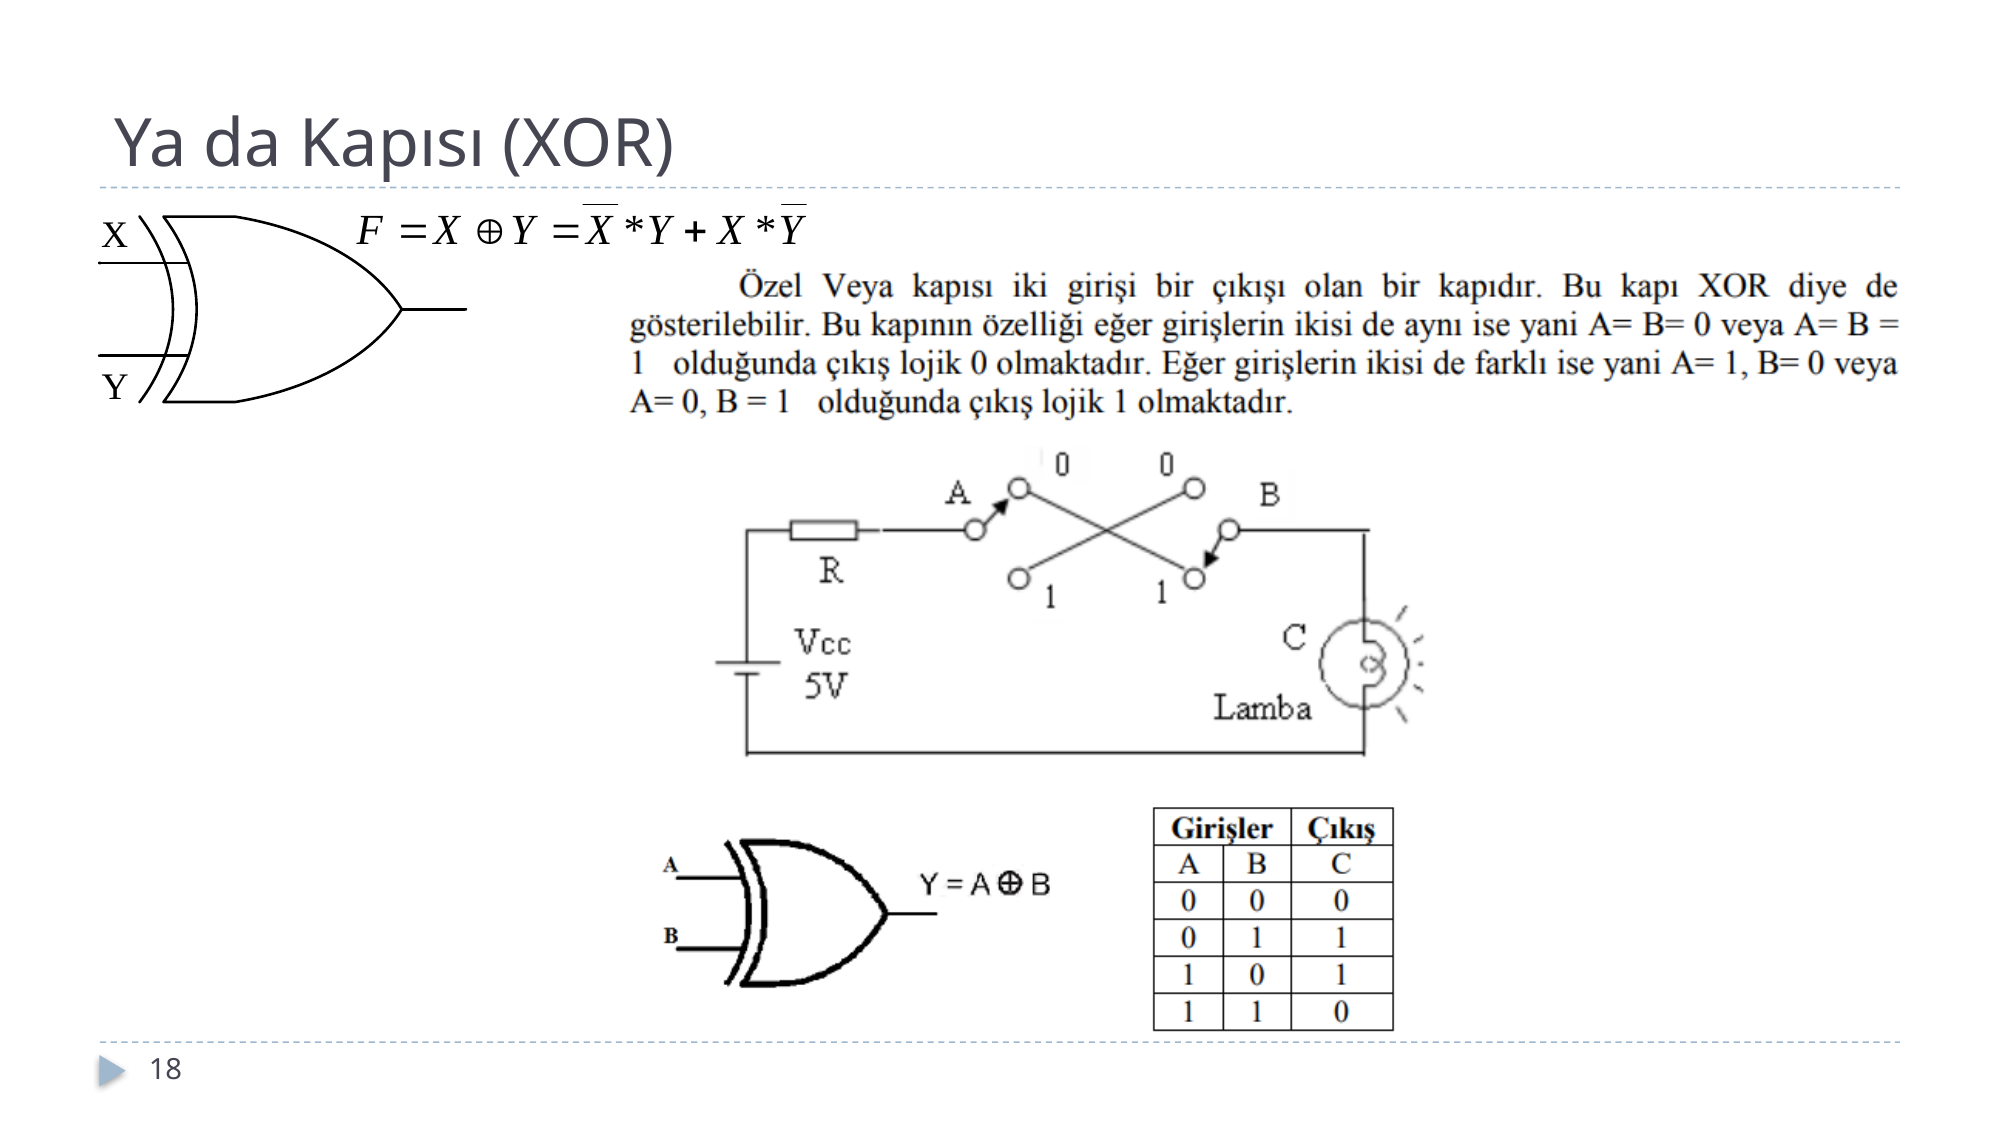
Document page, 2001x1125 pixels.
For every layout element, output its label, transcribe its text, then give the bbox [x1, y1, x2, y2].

picture [85, 202, 480, 416]
picture [624, 263, 1905, 1040]
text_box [348, 194, 817, 256]
title Ya da Kapısı (XOR) [99, 24, 1900, 188]
slide_number 18 [133, 1042, 568, 1103]
